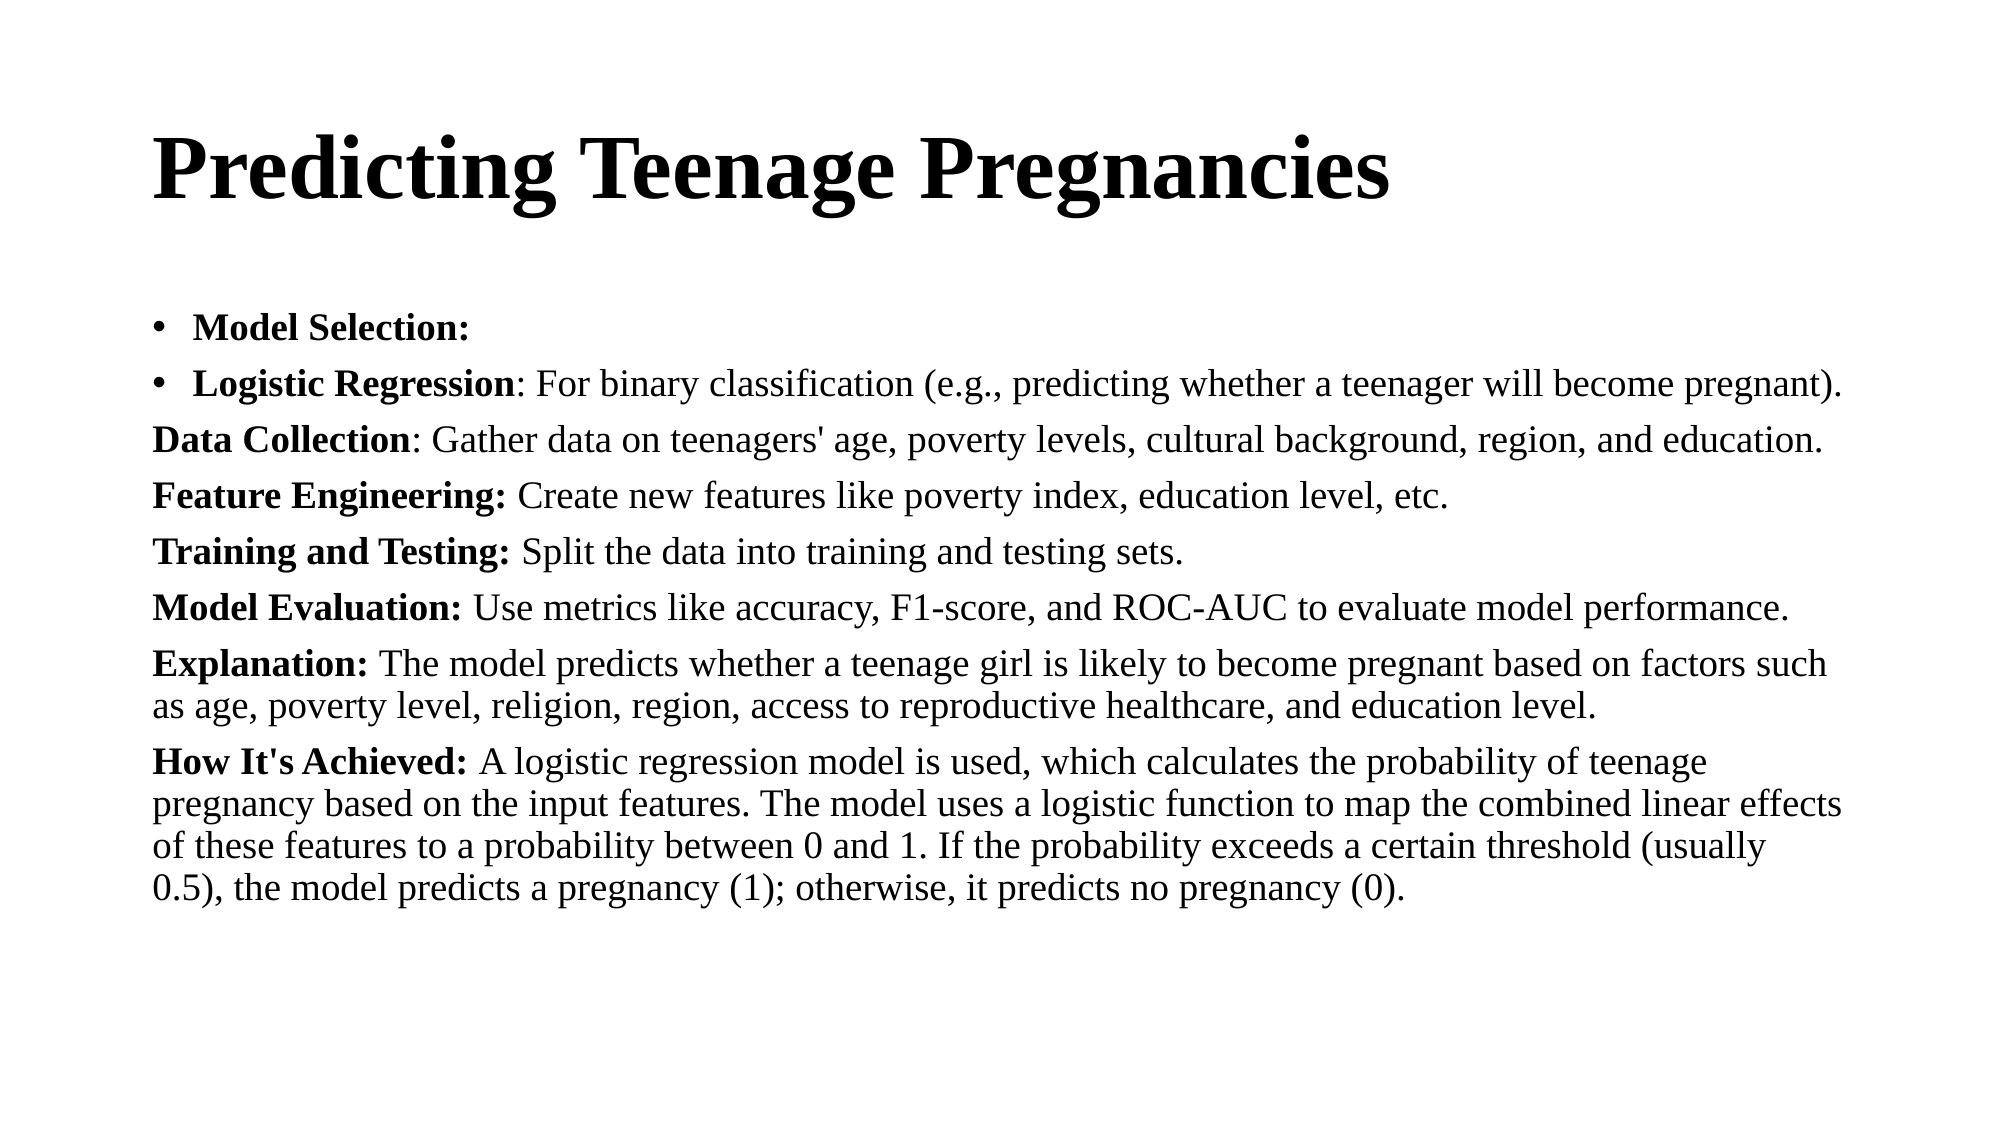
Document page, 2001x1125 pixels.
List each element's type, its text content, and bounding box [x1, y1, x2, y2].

list Model Selection: Logistic Regression: For binary classification (e.g., predicting whether a teenager will become pregnant). Data Collection: Gather data on teenagers' age, poverty levels, cultural background, region, and education. Feature Engineering: Create new features like poverty index, education level, etc. Training and Testing: Split the data into training and testing sets. Model Evaluation: Use metrics like accuracy, F1-score, and ROC-AUC to evaluate model performance. Explanation: The model predicts whether a teenage girl is likely to become pregnant based on factors such as age, poverty level, religion, region, access to reproductive healthcare, and education level. How It's Achieved: A logistic regression model is used, which calculates the probability of teenage pregnancy based on the input features. The model uses a logistic function to map the combined linear effects of these features to a probability between 0 and 1. If the probability exceeds a certain threshold (usually 0.5), the model predicts a pregnancy (1); otherwise, it predicts no pregnancy (0). [137, 299, 1863, 1014]
title Predicting Teenage Pregnancies [137, 59, 1863, 278]
